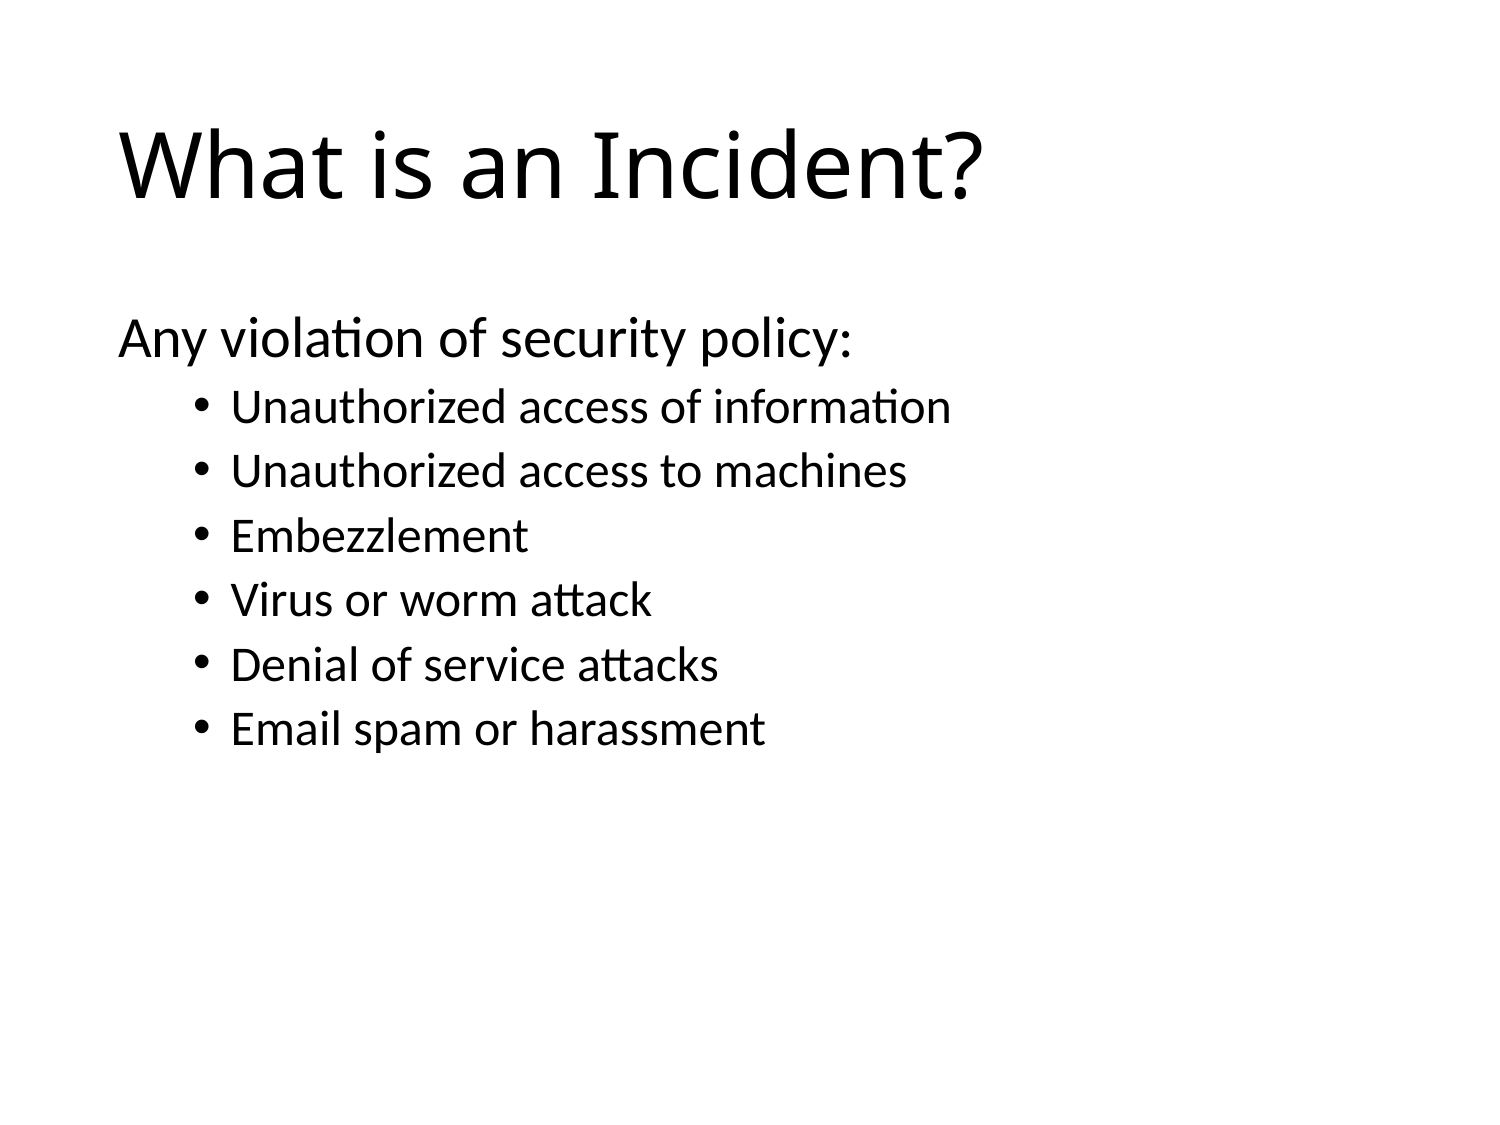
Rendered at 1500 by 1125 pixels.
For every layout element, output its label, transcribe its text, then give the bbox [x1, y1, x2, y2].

list Any violation of security policy: Unauthorized access of information Unauthorized access to machines Embezzlement Virus or worm attack Denial of service attacks Email spam or harassment [103, 299, 1397, 1014]
title What is an Incident? [103, 59, 1397, 278]
